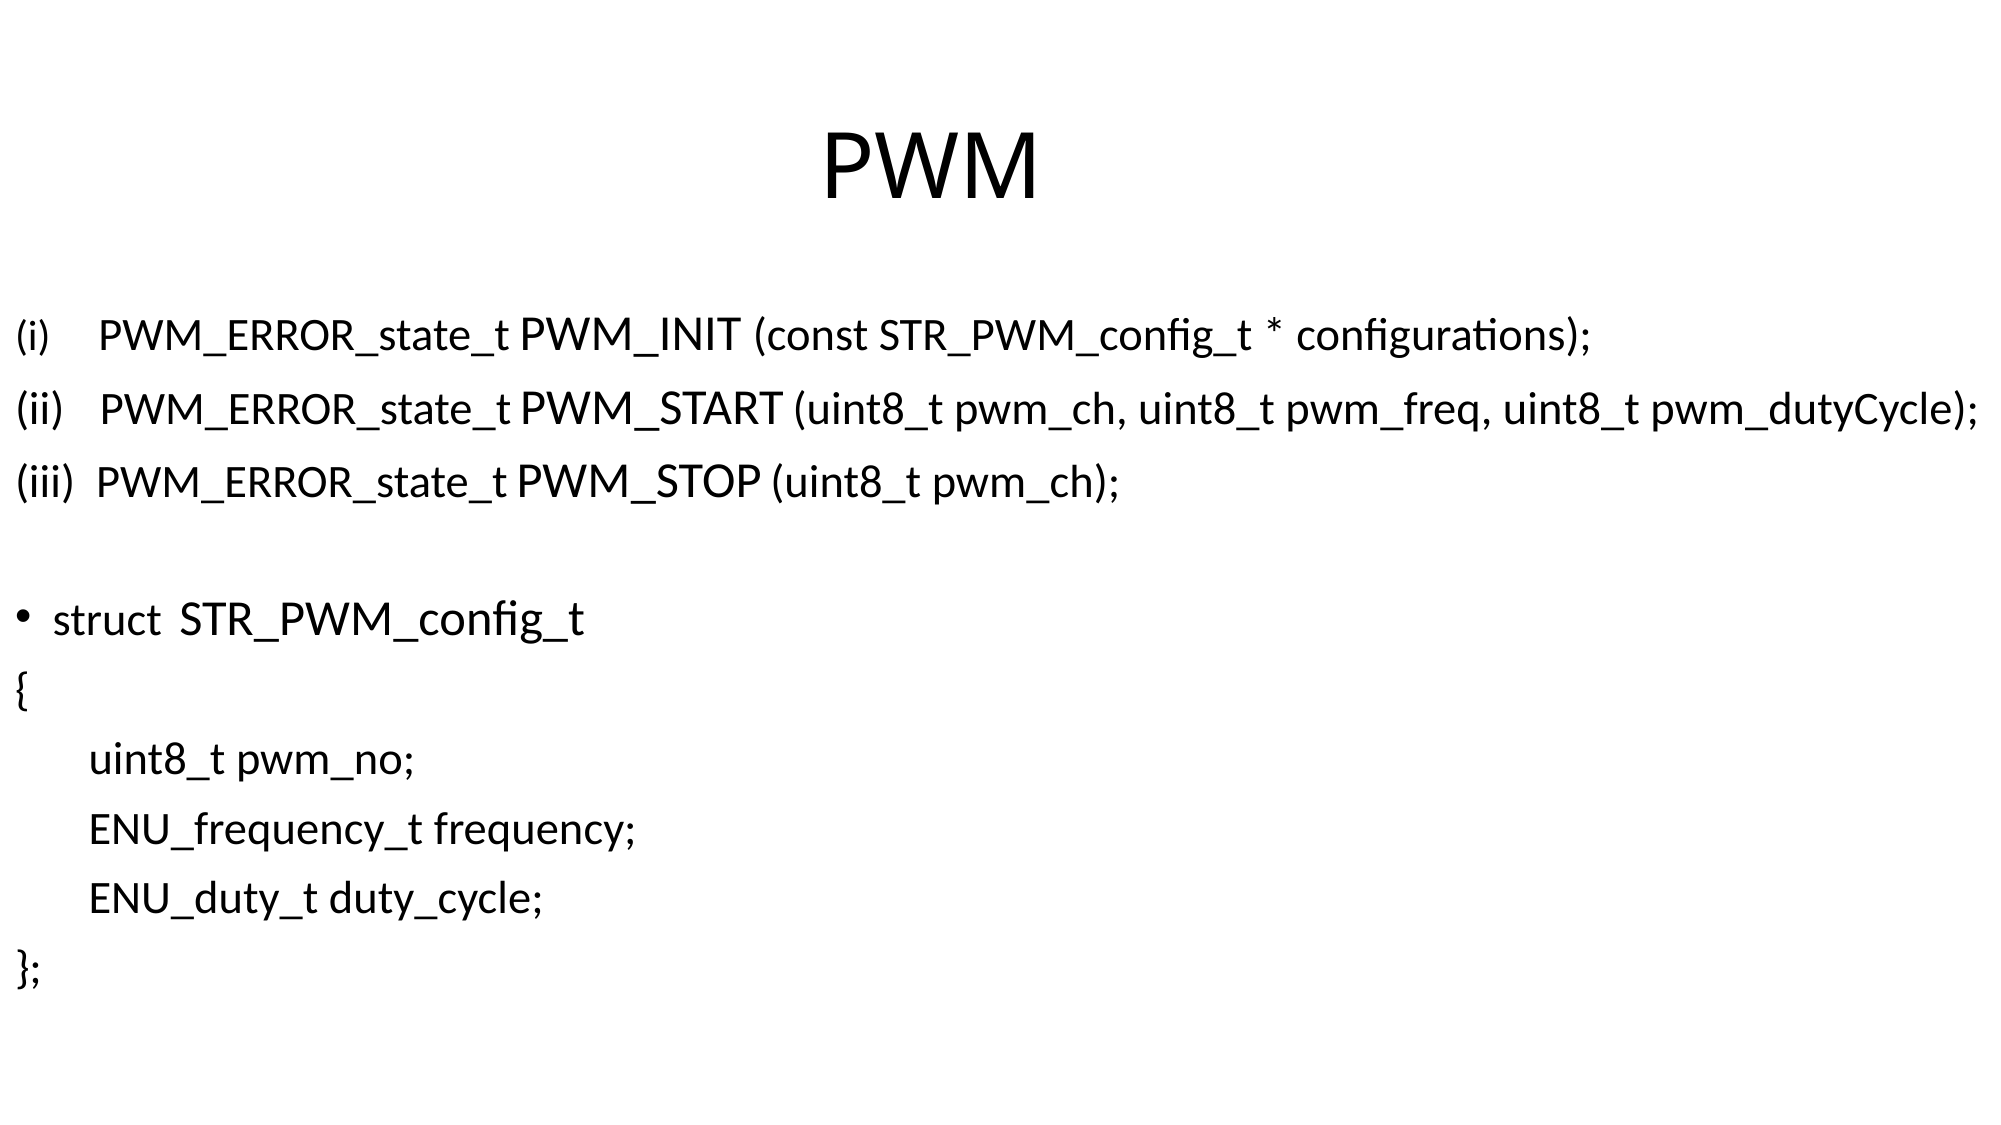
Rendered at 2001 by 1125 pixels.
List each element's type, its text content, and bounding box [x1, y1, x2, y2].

list (i) PWM_ERROR_state_t PWM_INIT (const STR_PWM_config_t * configurations); PWM_ERROR_state_t PWM_START (uint8_t pwm_ch, uint8_t pwm_freq, uint8_t pwm_dutyCycle); (iii) PWM_ERROR_state_t PWM_STOP (uint8_t pwm_ch); struct STR_PWM_config_t { uint8_t pwm_no; ENU_frequency_t frequency; ENU_duty_t duty_cycle; }; [0, 299, 2000, 1014]
title PWM [0, 59, 1863, 278]
